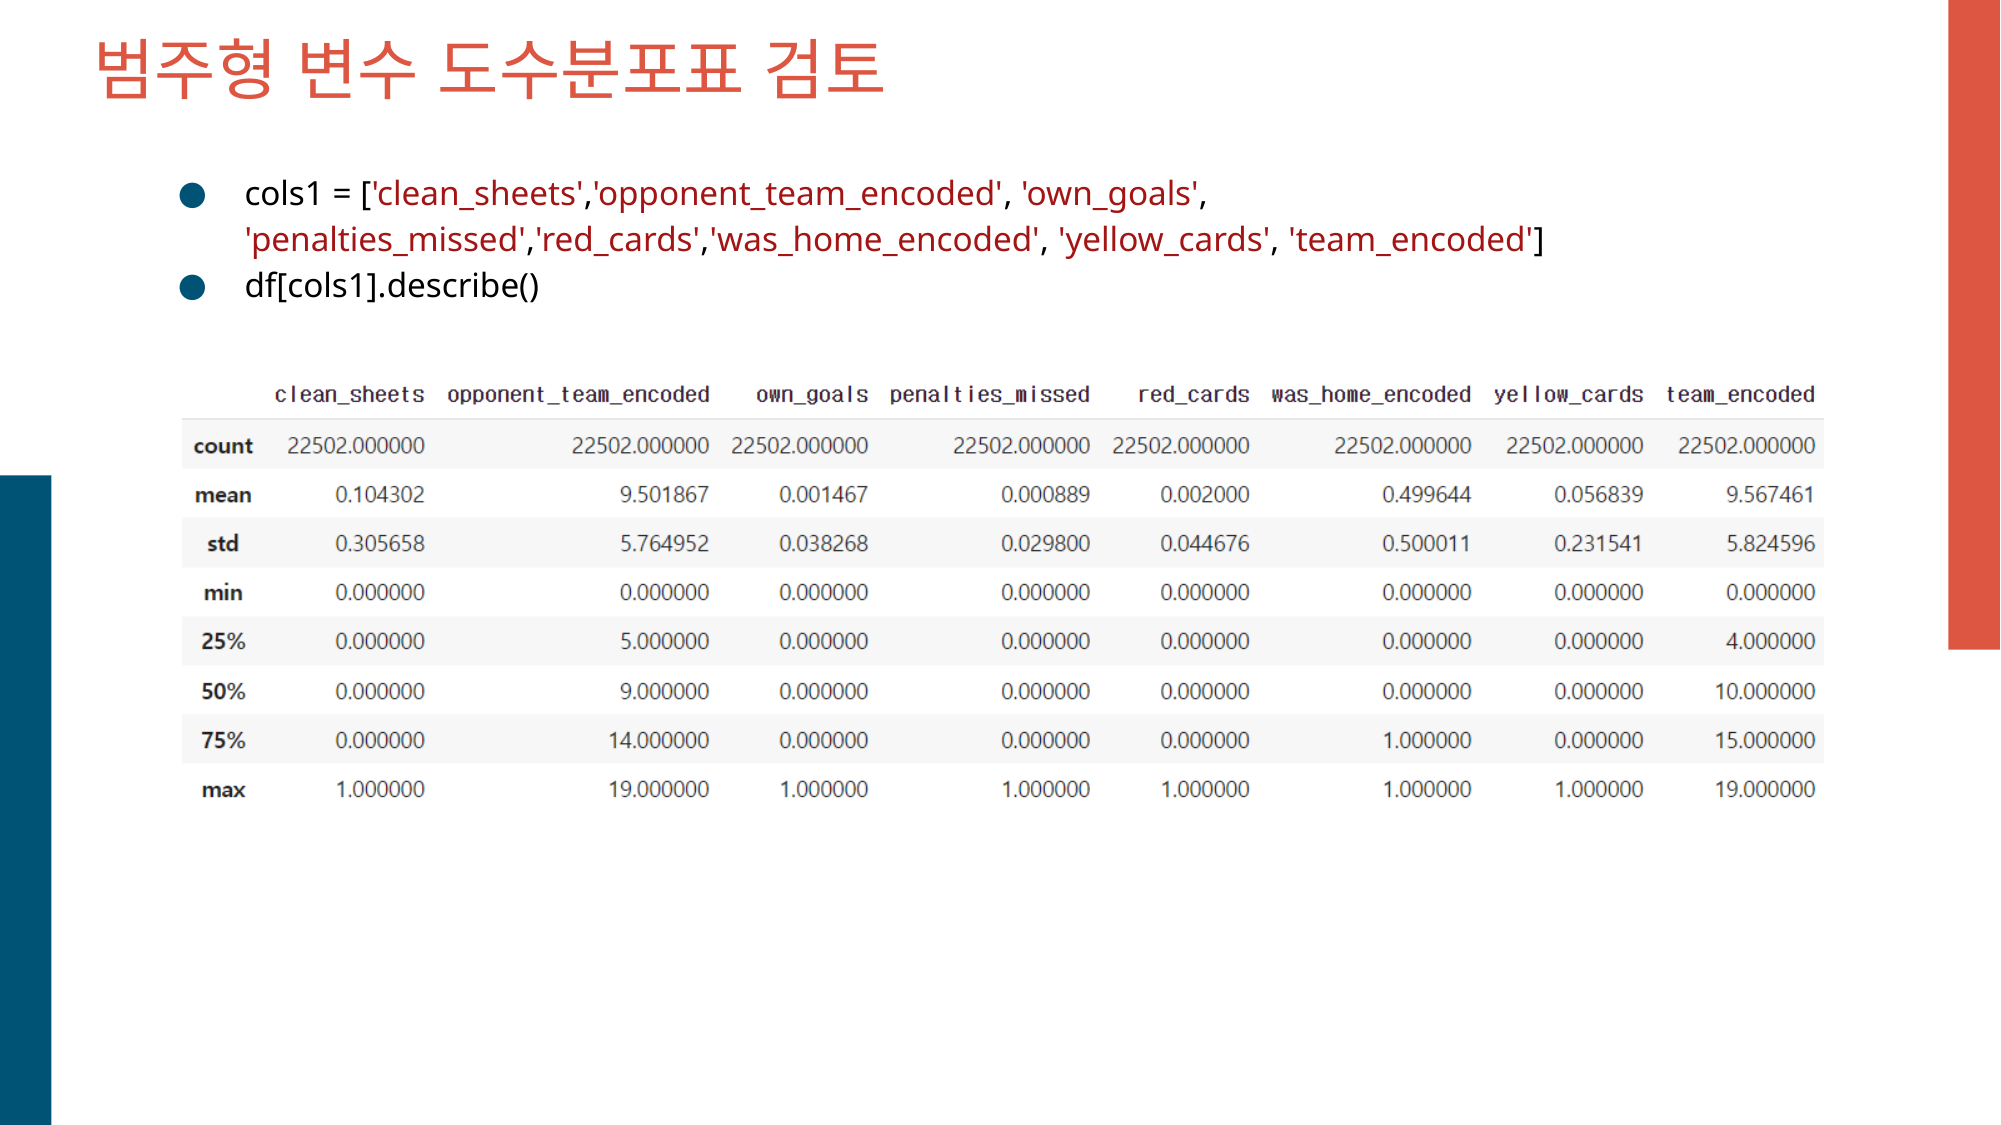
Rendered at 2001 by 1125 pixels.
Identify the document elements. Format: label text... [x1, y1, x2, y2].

picture [175, 372, 1824, 806]
title 범주형 변수 도수분포표 검토 [73, 25, 1838, 111]
list cols1 = ['clean_sheets','opponent_team_encoded', 'own_goals', 'penalties_missed','red_cards','was_home_encoded', 'yellow_cards', 'team_encoded'] df[cols1].describe() [129, 151, 1838, 443]
